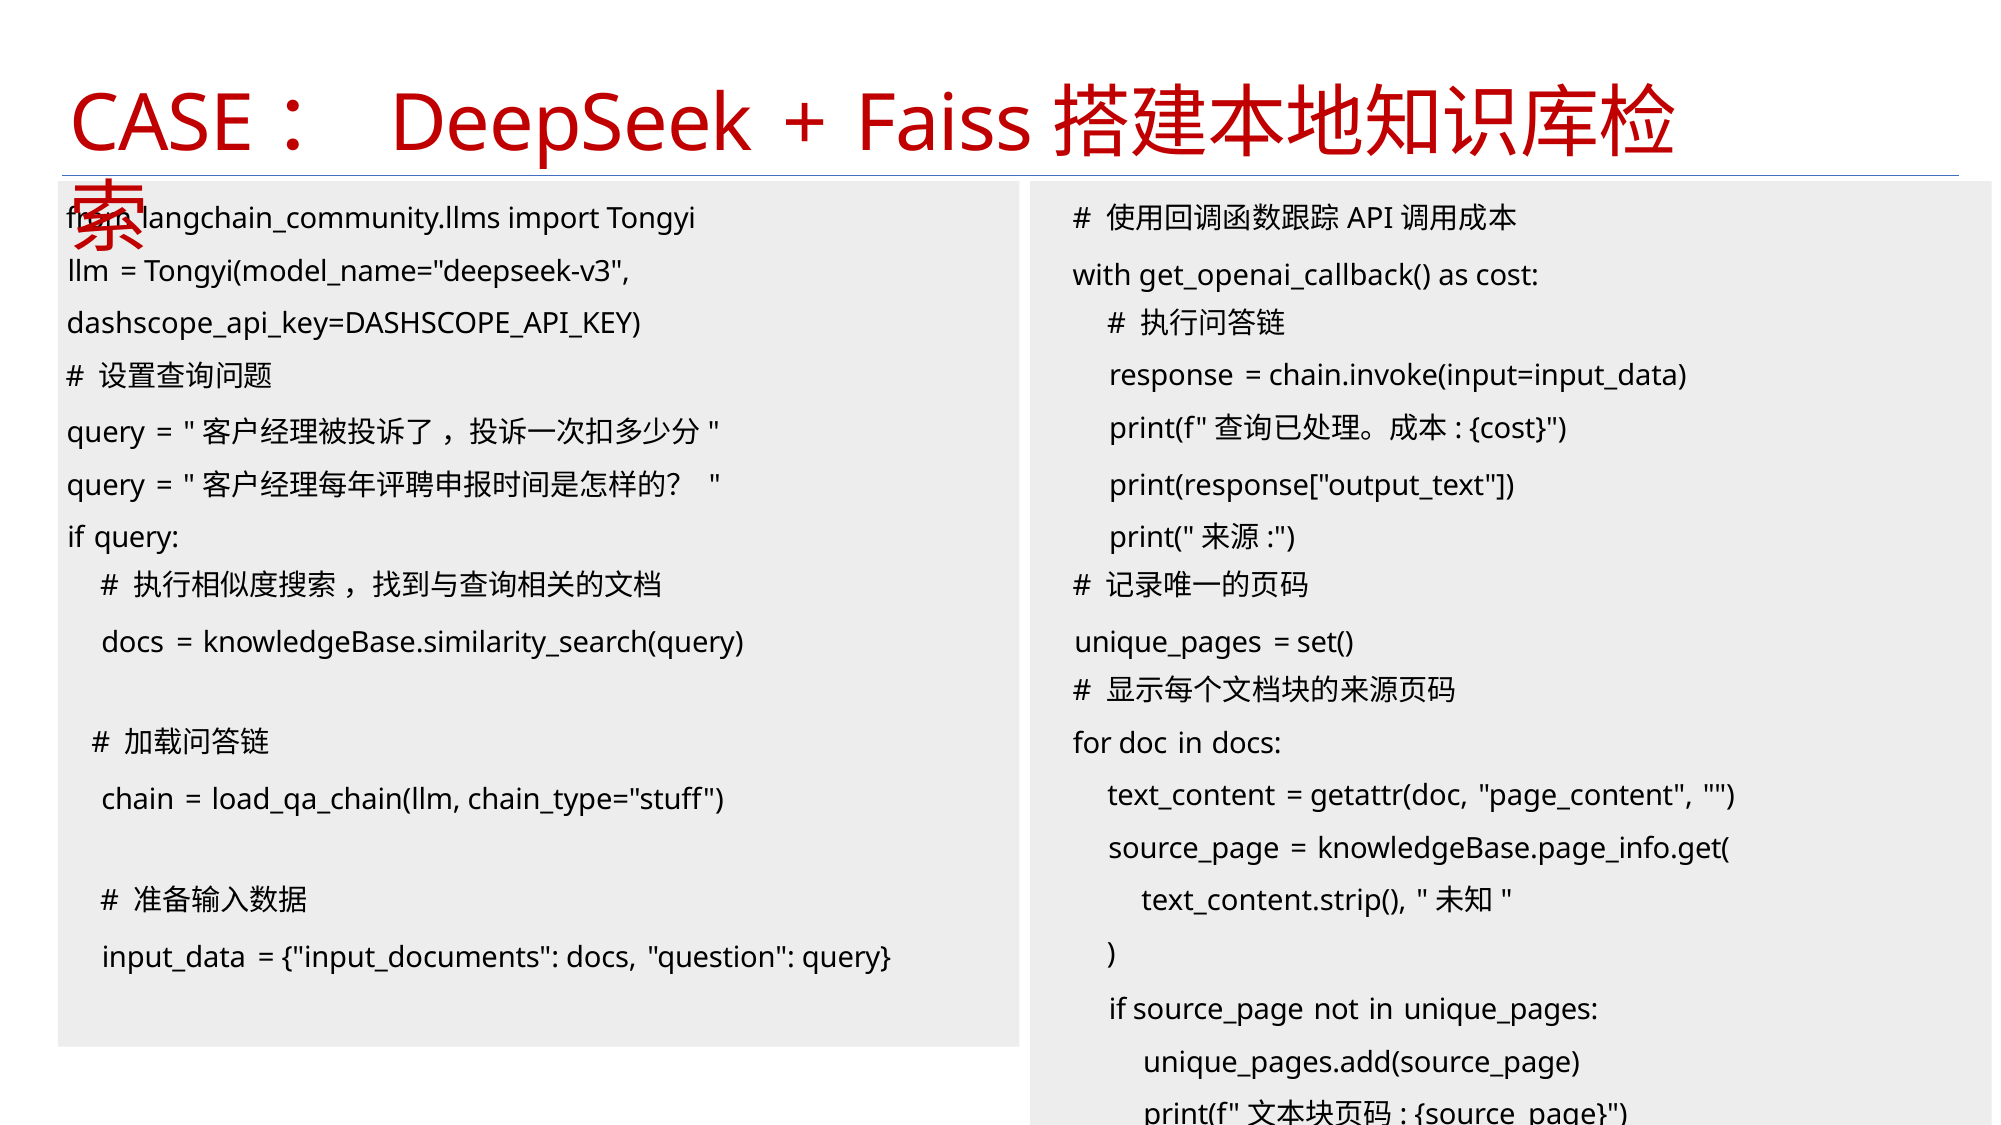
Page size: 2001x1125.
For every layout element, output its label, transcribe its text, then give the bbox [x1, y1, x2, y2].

text_box from langchain_community.llms import Tongyi llm = Tongyi(model_name="deepseek-v3", dashscope_api_key=DASHSCOPE_API_KEY) # 设置查询问题 query = "客户经理被投诉了 ，投诉一次扣多少分" query = "客户经理每年评聘申报时间是怎样的？ " if query: # 执行相似度搜索 ，找到与查询相关的文档 docs = knowledgeBase.similarity_search(query) # 加载问答链 chain = load_qa_chain(llm, chain_type="stuff") # 准备输入数据 input_data = {"input_documents": docs, "question": query} [57, 181, 1020, 1047]
text_box # 使用回调函数跟踪API调用成本 with get_openai_callback() as cost: # 执行问答链 response = chain.invoke(input=input_data) print(f"查询已处理。成本: {cost}") print(response["output_text"]) print("来源:") # 记录唯一的页码 unique_pages = set() # 显示每个文档块的来源页码 for doc in docs: text_content = getattr(doc, "page_content", "") source_page = knowledgeBase.page_info.get( text_content.strip(), "未知" ) if source_page not in unique_pages: unique_pages.add(source_page) print(f"文本块页码: {source_page}") [1030, 181, 1992, 1125]
text_box CASE： DeepSeek + Faiss搭建本地知识库检索 [67, 68, 1719, 168]
